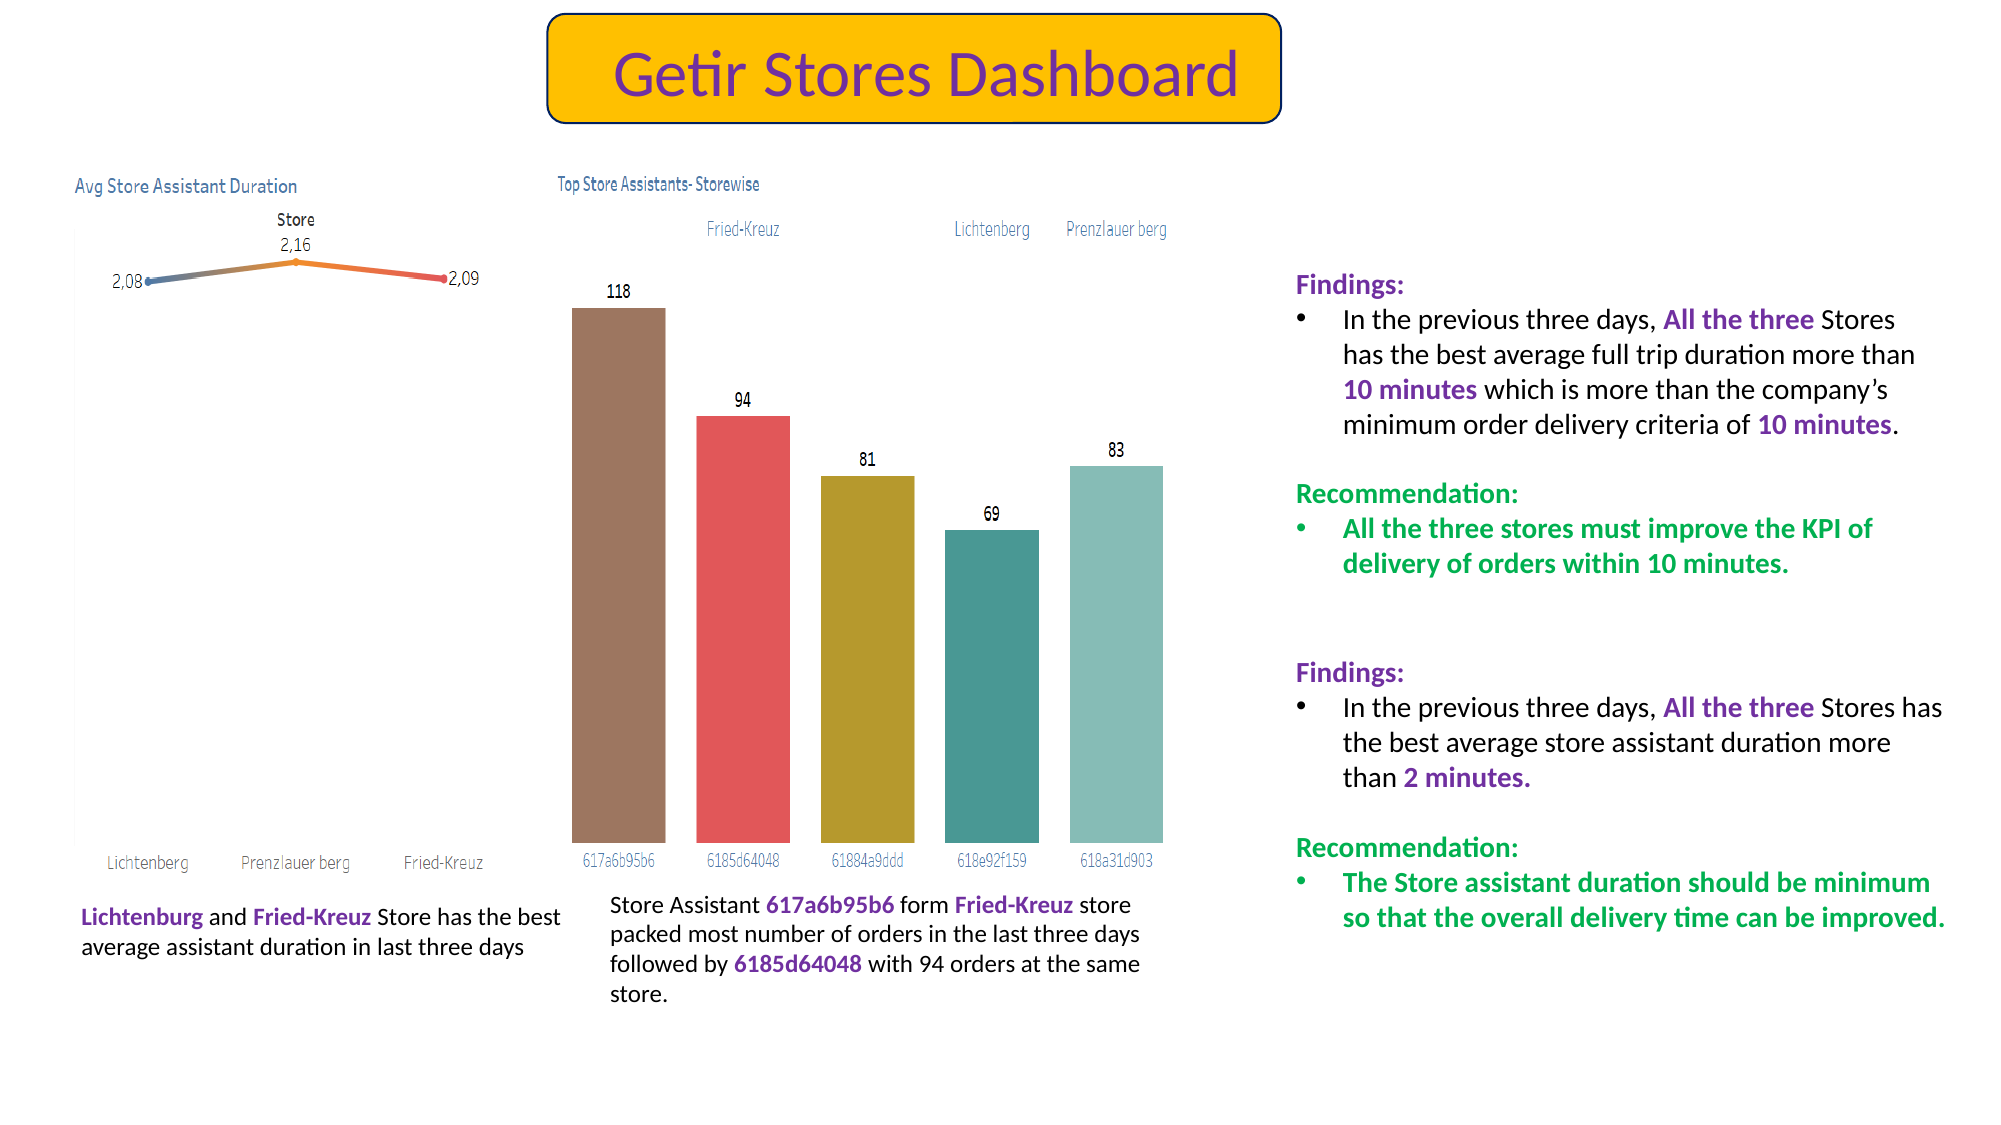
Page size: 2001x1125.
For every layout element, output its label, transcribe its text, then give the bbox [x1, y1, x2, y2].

text_box Findings: In the previous three days, All the three Stores has the best average full trip duration more than 10 minutes which is more than the company’s minimum order delivery criteria of 10 minutes. Recommendation: All the three stores must improve the KPI of delivery of orders within 10 minutes. [1281, 257, 1957, 588]
text_box Store Assistant 617a6b95b6 form Fried-Kreuz store packed most number of orders in the last three days followed by 6185d64048 with 94 orders at the same store. [595, 881, 1157, 1076]
text_box Lichtenburg and Fried-Kreuz Store has the best average assistant duration in last three days [66, 893, 583, 969]
picture [66, 158, 513, 879]
picture [553, 158, 1185, 881]
text_box Findings: In the previous three days, All the three Stores has the best average store assistant duration more than 2 minutes. Recommendation: The Store assistant duration should be minimum so that the overall delivery time can be improved. [1281, 645, 1963, 941]
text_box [547, 13, 1282, 124]
